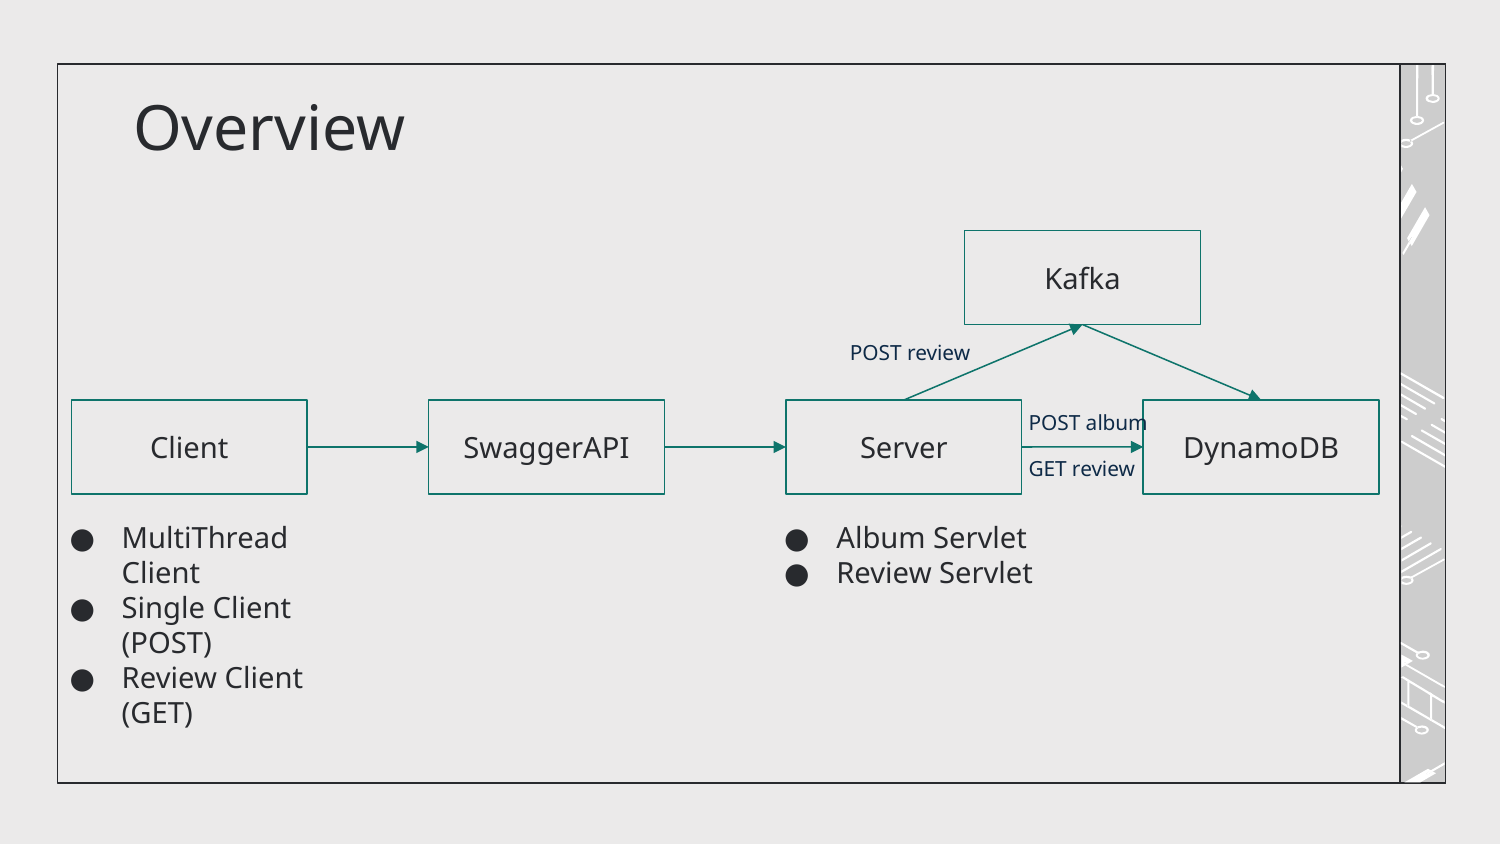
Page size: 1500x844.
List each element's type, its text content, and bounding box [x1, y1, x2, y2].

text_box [903, 324, 1081, 401]
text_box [1082, 324, 1262, 401]
text_box Server [785, 400, 1013, 494]
text_box MultiThread Client Single Client (POST) Review Client (GET) [31, 504, 347, 745]
text_box SwaggerAPI [428, 399, 665, 494]
title Overview [118, 72, 1382, 167]
text_box Client [71, 399, 308, 494]
text_box Kafka [964, 230, 1201, 323]
text_box DynamoDB [1166, 399, 1380, 494]
text_box POST album GET review [1013, 408, 1166, 500]
text_box POST review [835, 324, 902, 372]
text_box Album Servlet Review Servlet [746, 504, 1062, 644]
